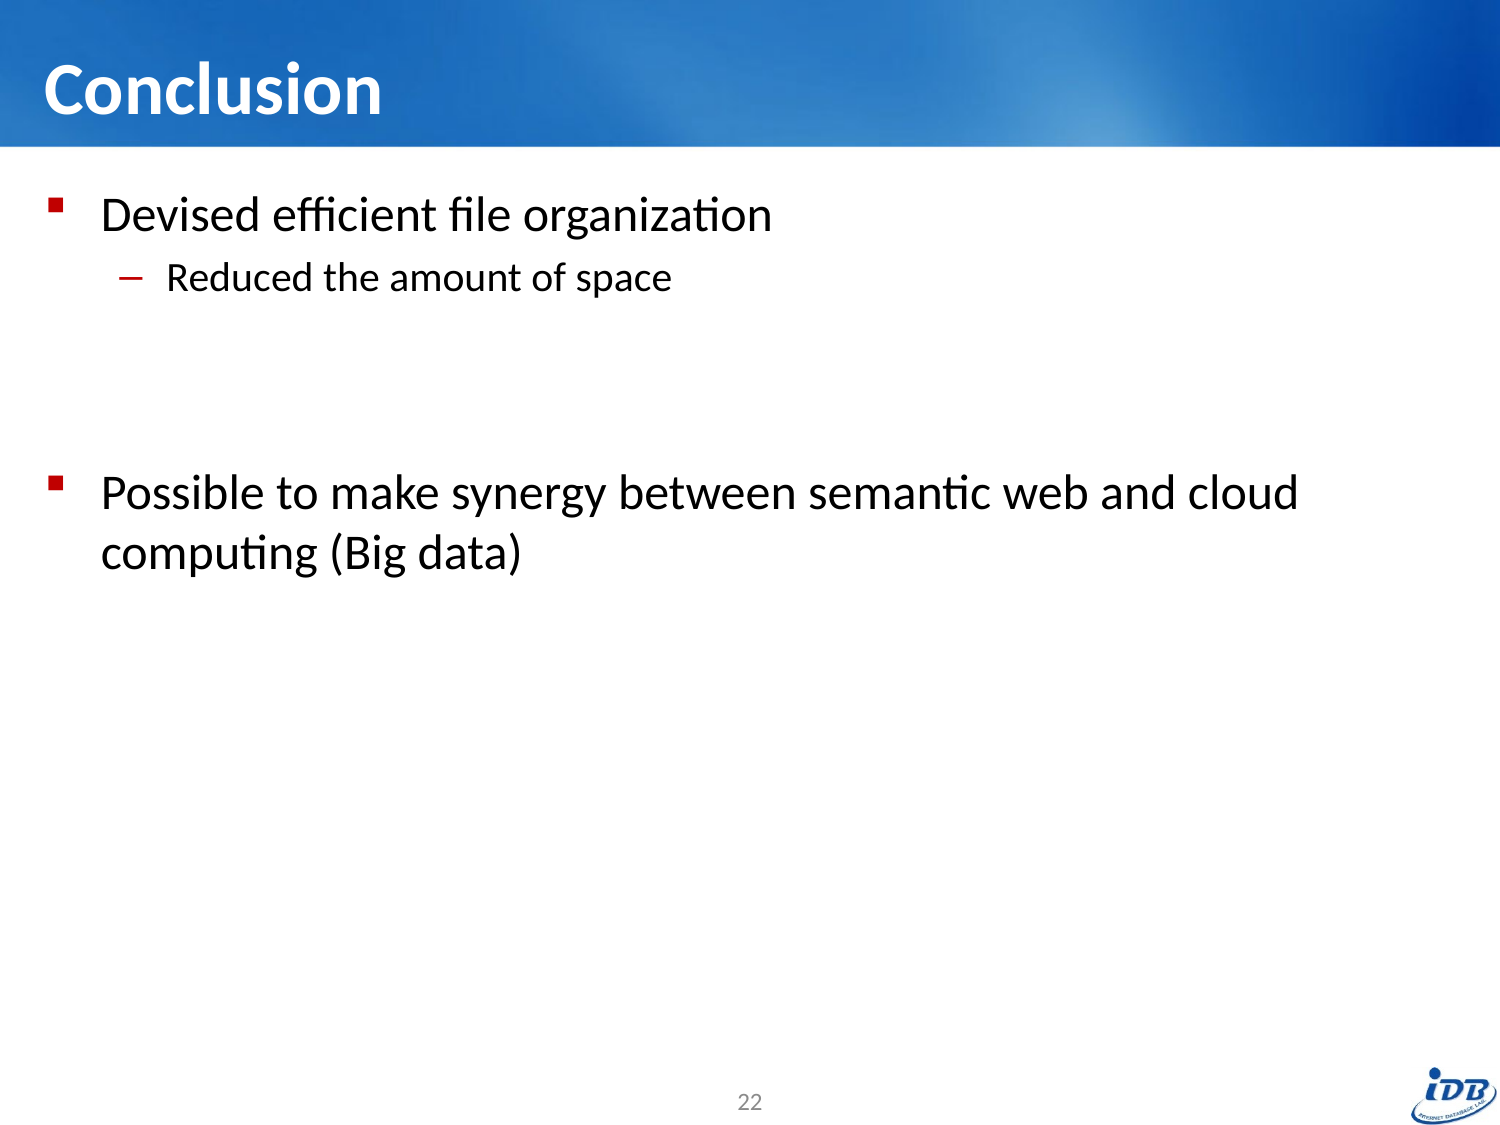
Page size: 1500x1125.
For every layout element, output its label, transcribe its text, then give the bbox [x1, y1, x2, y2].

list Devised efficient file organization Reduced the amount of space Possible to make synergy between semantic web and cloud computing (Big data) [29, 174, 1471, 1071]
picture [0, 0, 1500, 1125]
title Conclusion [29, 19, 1471, 149]
slide_number 22 [684, 1082, 816, 1118]
